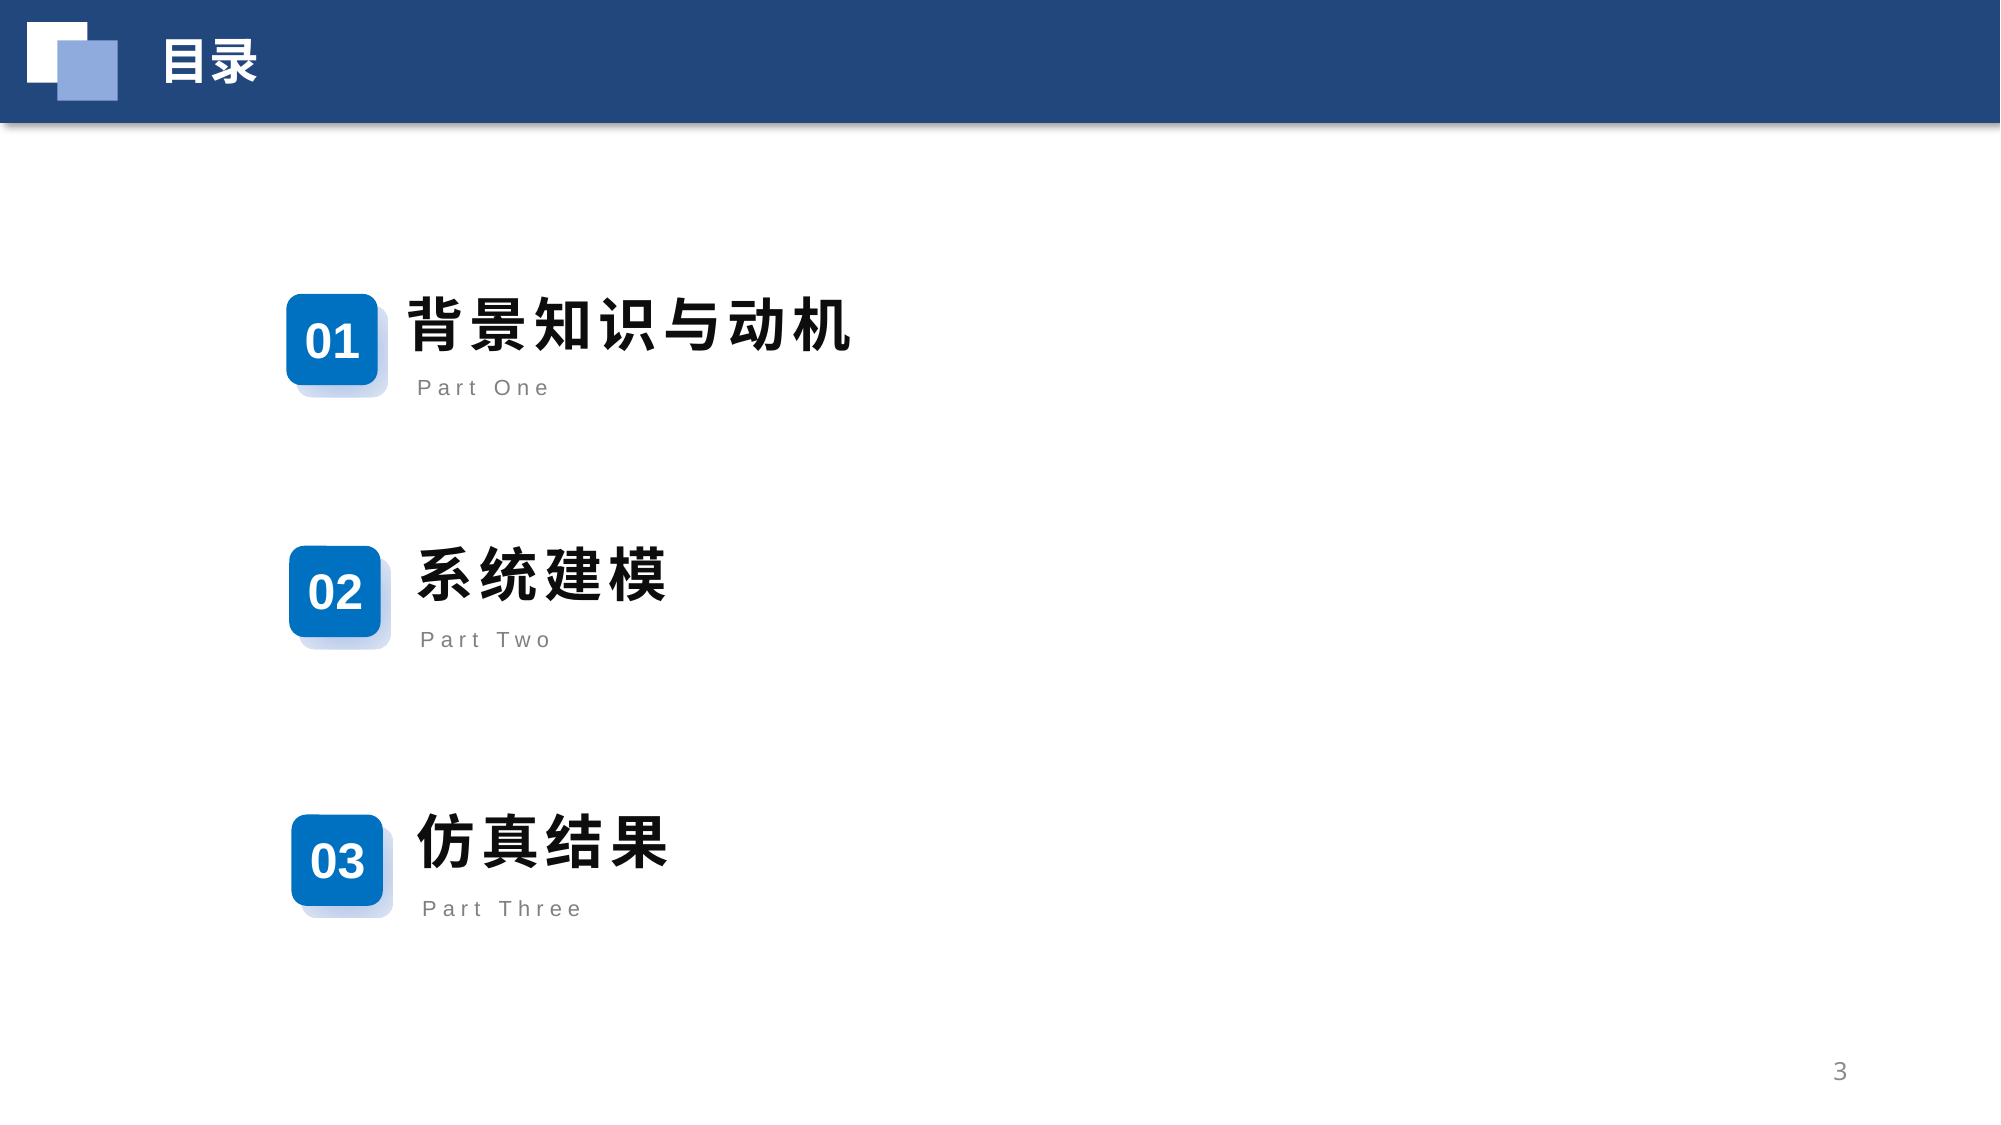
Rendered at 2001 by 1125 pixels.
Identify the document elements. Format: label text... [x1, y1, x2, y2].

text_box 目录 [144, 22, 804, 97]
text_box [286, 280, 912, 409]
text_box [0, 0, 2000, 124]
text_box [291, 798, 869, 929]
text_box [289, 530, 867, 661]
slide_number 3 [1412, 1042, 1863, 1103]
text_box [56, 39, 119, 102]
text_box [26, 21, 88, 84]
